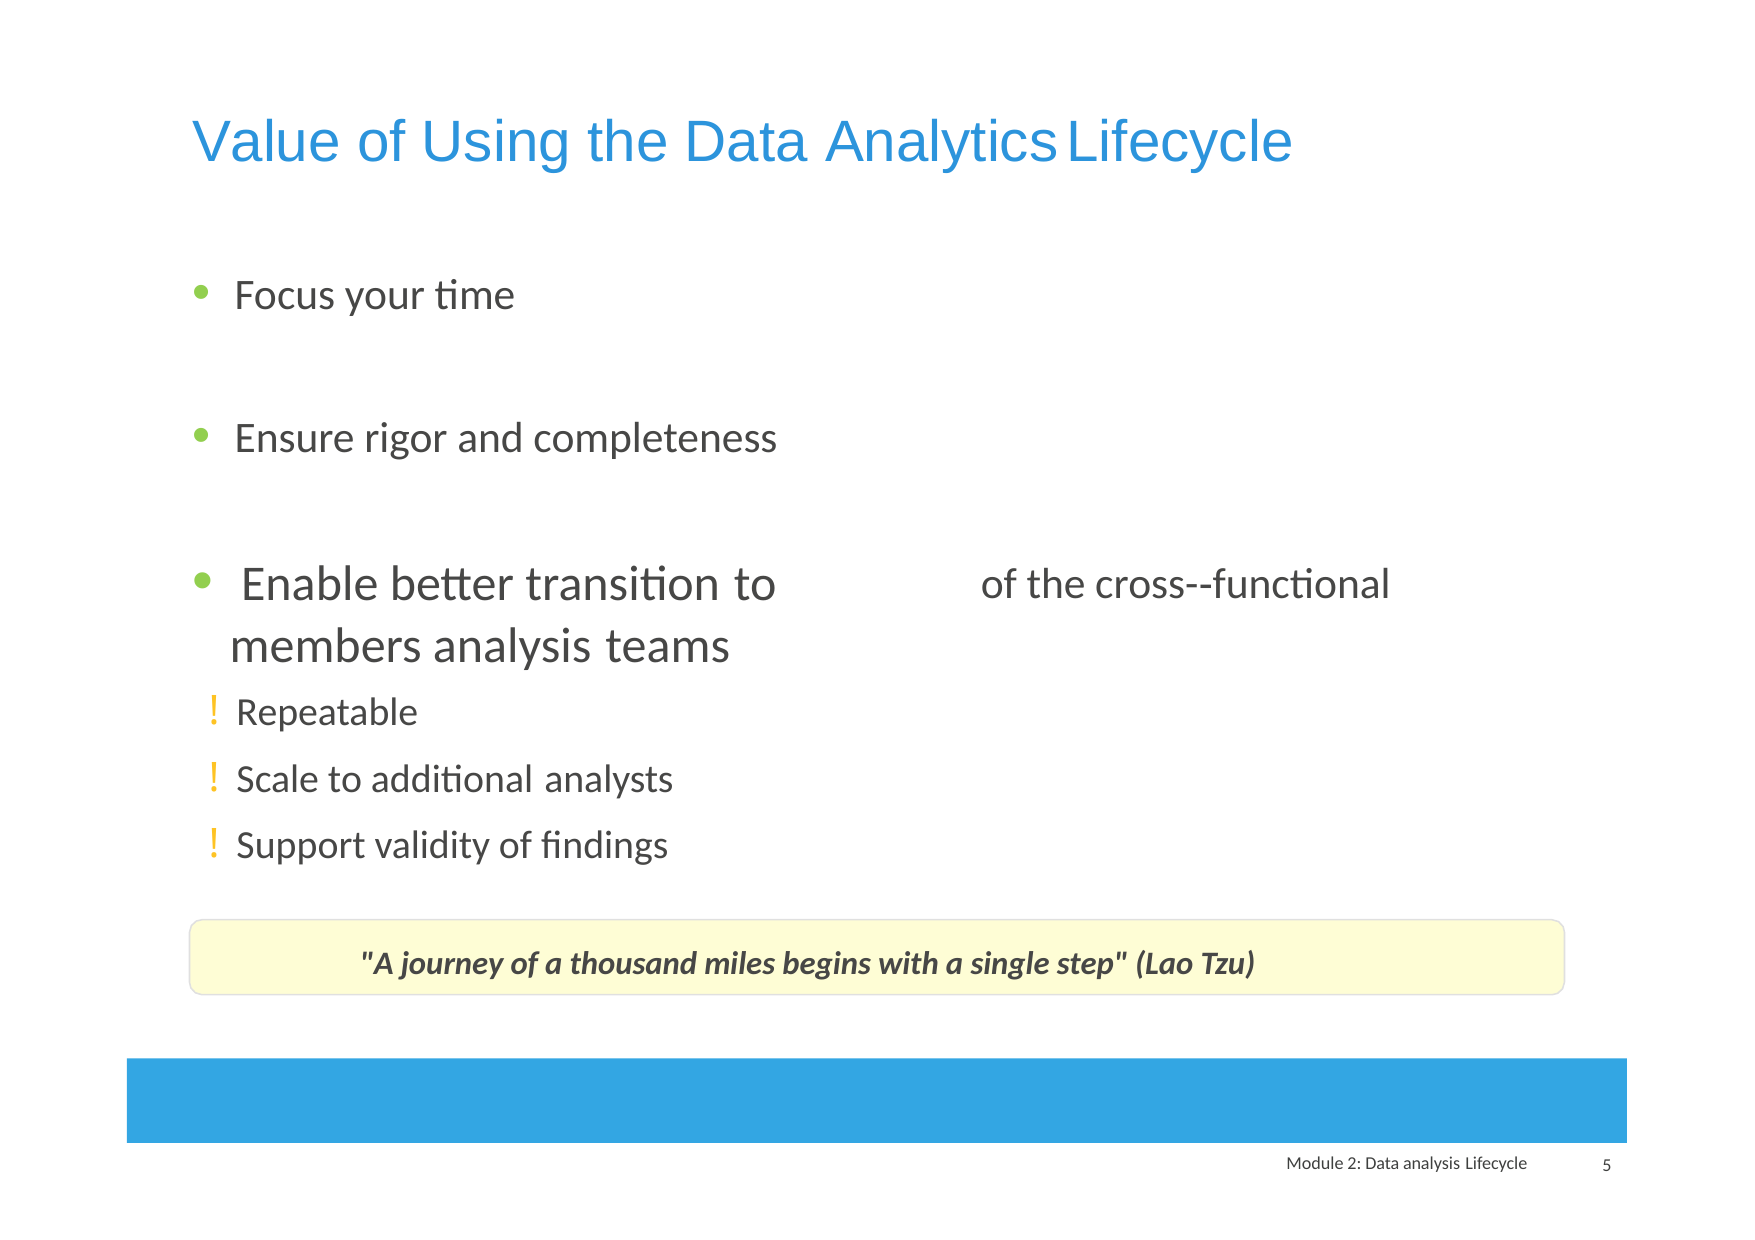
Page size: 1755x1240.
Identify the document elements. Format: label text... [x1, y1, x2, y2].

text_box Lifecycle [1064, 111, 1305, 174]
text_box • Ensure rigor and completeness [189, 407, 869, 474]
text_box [189, 919, 1565, 995]
text_box of the cross-­‐functional [978, 560, 1553, 595]
text_box "A journey of a thousand miles begins with a single step" (Lao Tzu) [357, 945, 1412, 988]
text_box 5 [1600, 1154, 1618, 1180]
text_box • Focus your time [189, 264, 566, 331]
text_box Value of Using the Data Analytics [189, 111, 1061, 174]
text_box [126, 1058, 1627, 1143]
text_box • Enable better transition to members analysis teams ! Repeatable ! Scale to additional analysts ! Support validity of ﬁndings [189, 551, 979, 874]
text_box Module 2: Data analysis Lifecycle [1284, 1152, 1581, 1178]
